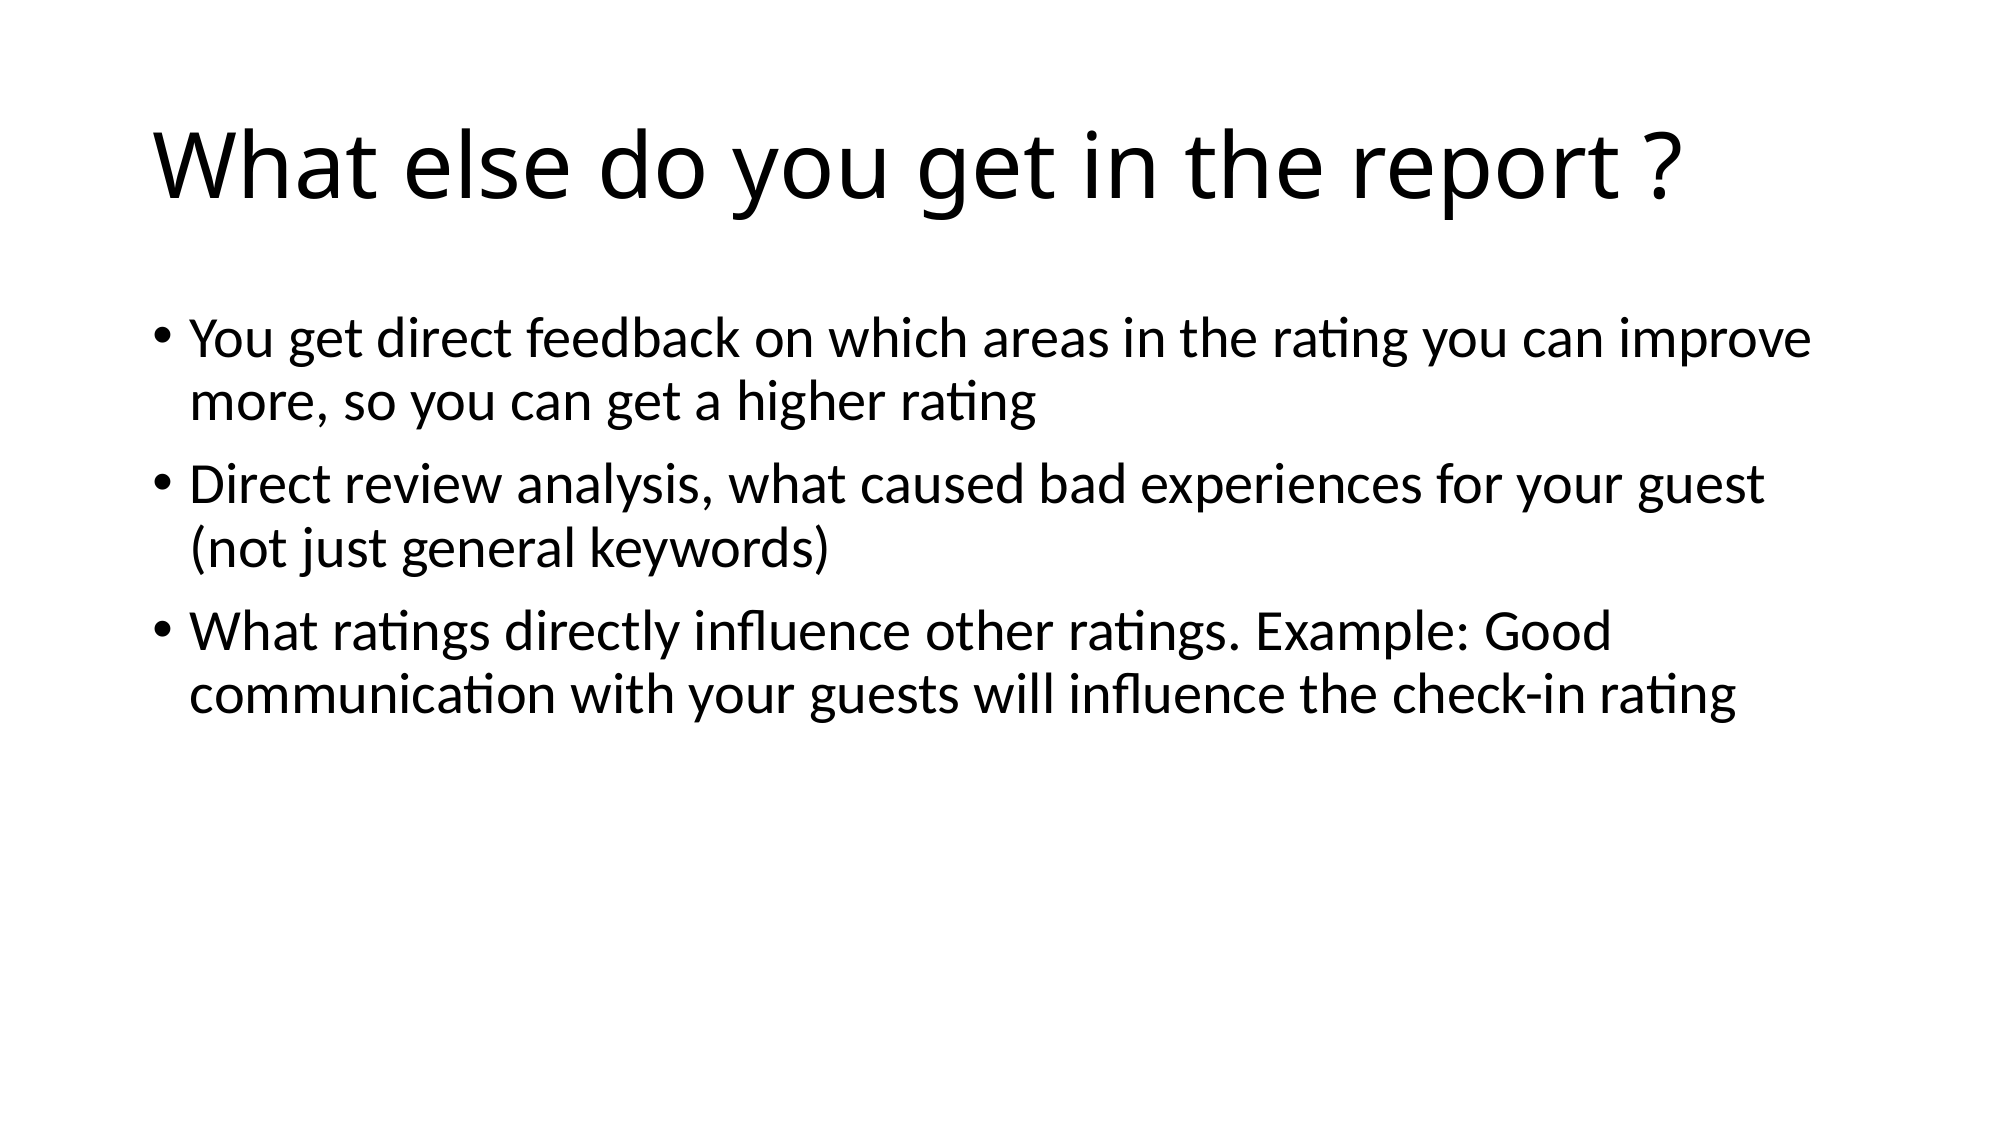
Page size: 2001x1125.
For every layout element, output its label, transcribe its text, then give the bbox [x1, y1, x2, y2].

list You get direct feedback on which areas in the rating you can improve more, so you can get a higher rating Direct review analysis, what caused bad experiences for your guest (not just general keywords) What ratings directly influence other ratings. Example: Good communication with your guests will influence the check-in rating [137, 299, 1863, 1014]
title What else do you get in the report ? [137, 59, 1863, 278]
